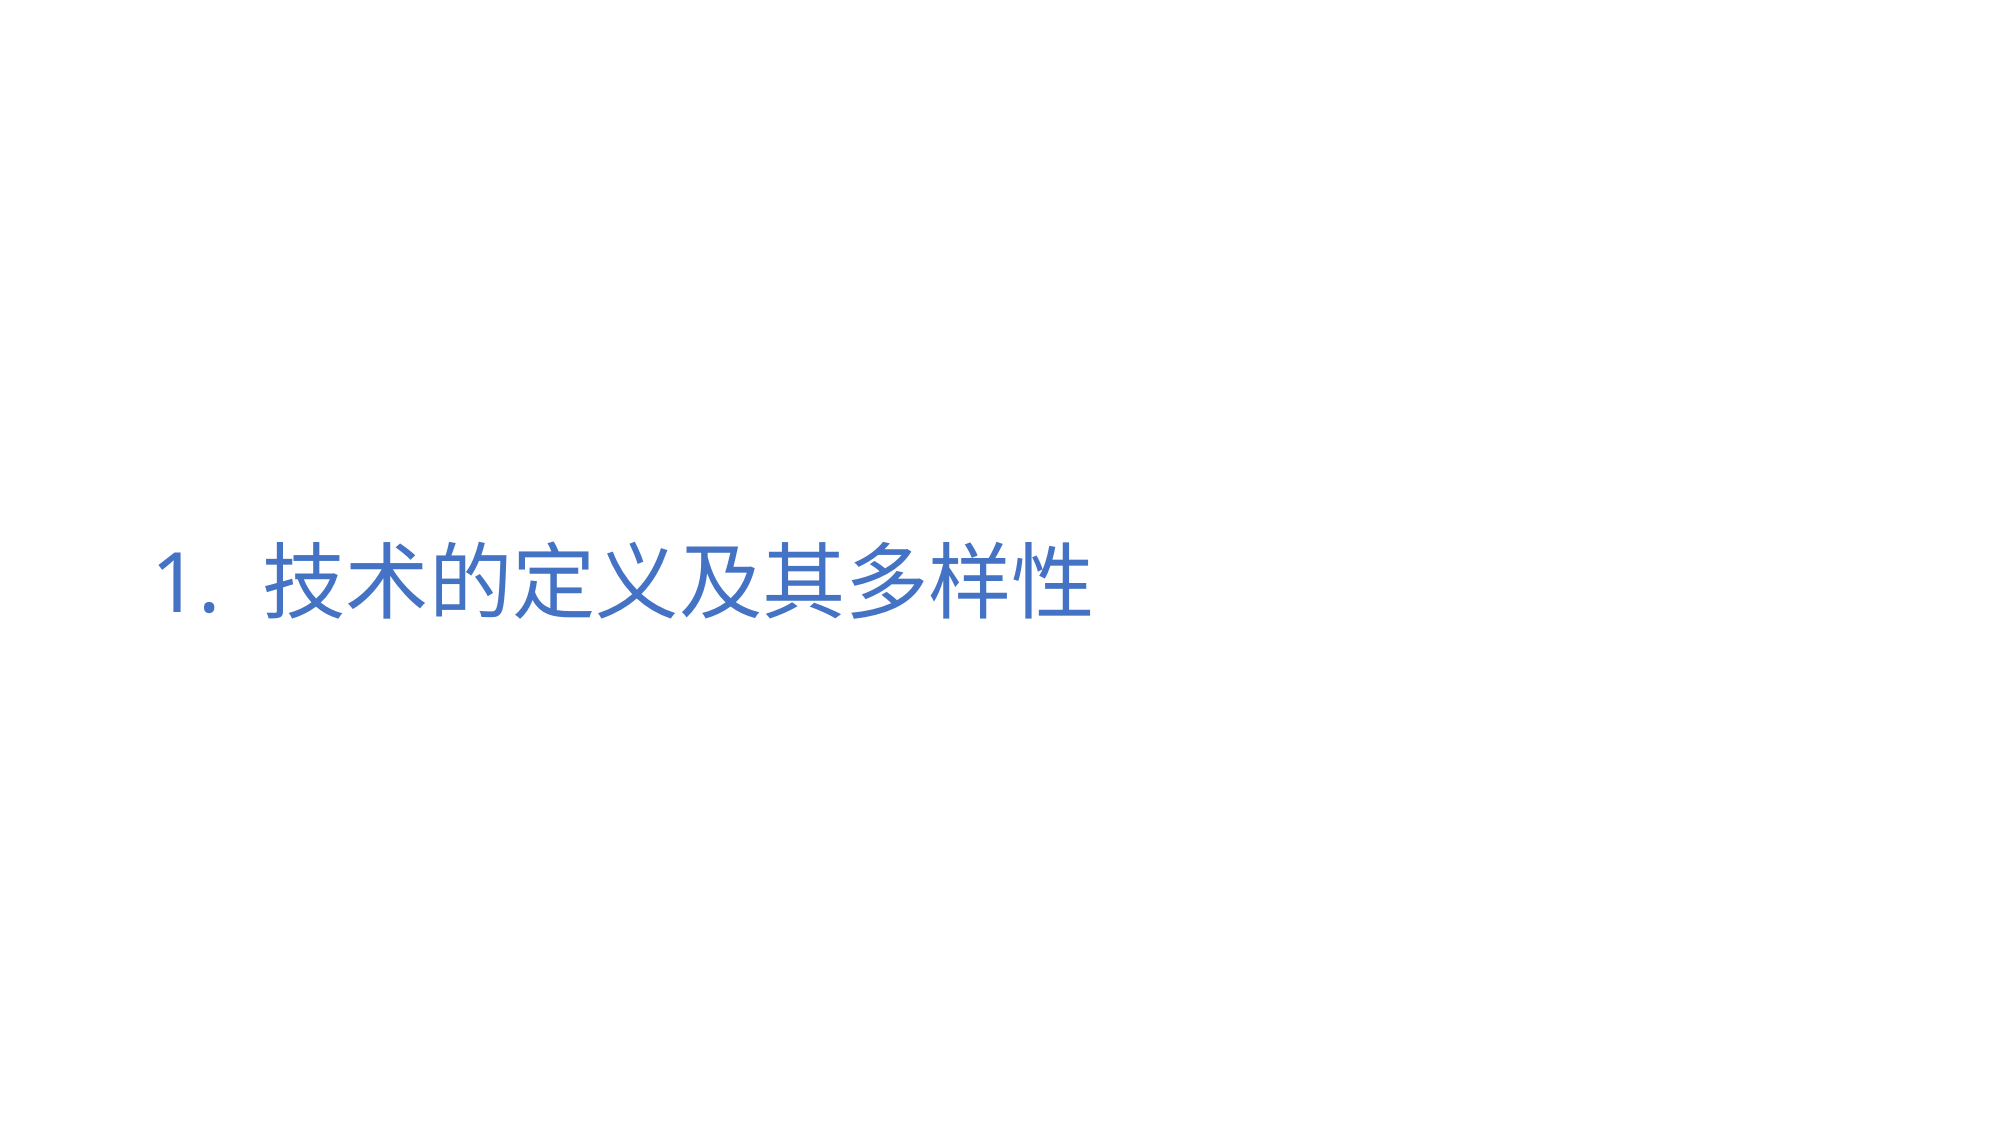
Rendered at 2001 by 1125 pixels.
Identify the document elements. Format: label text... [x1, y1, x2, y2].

title 1. 技术的定义及其多样性 [136, 280, 1862, 639]
